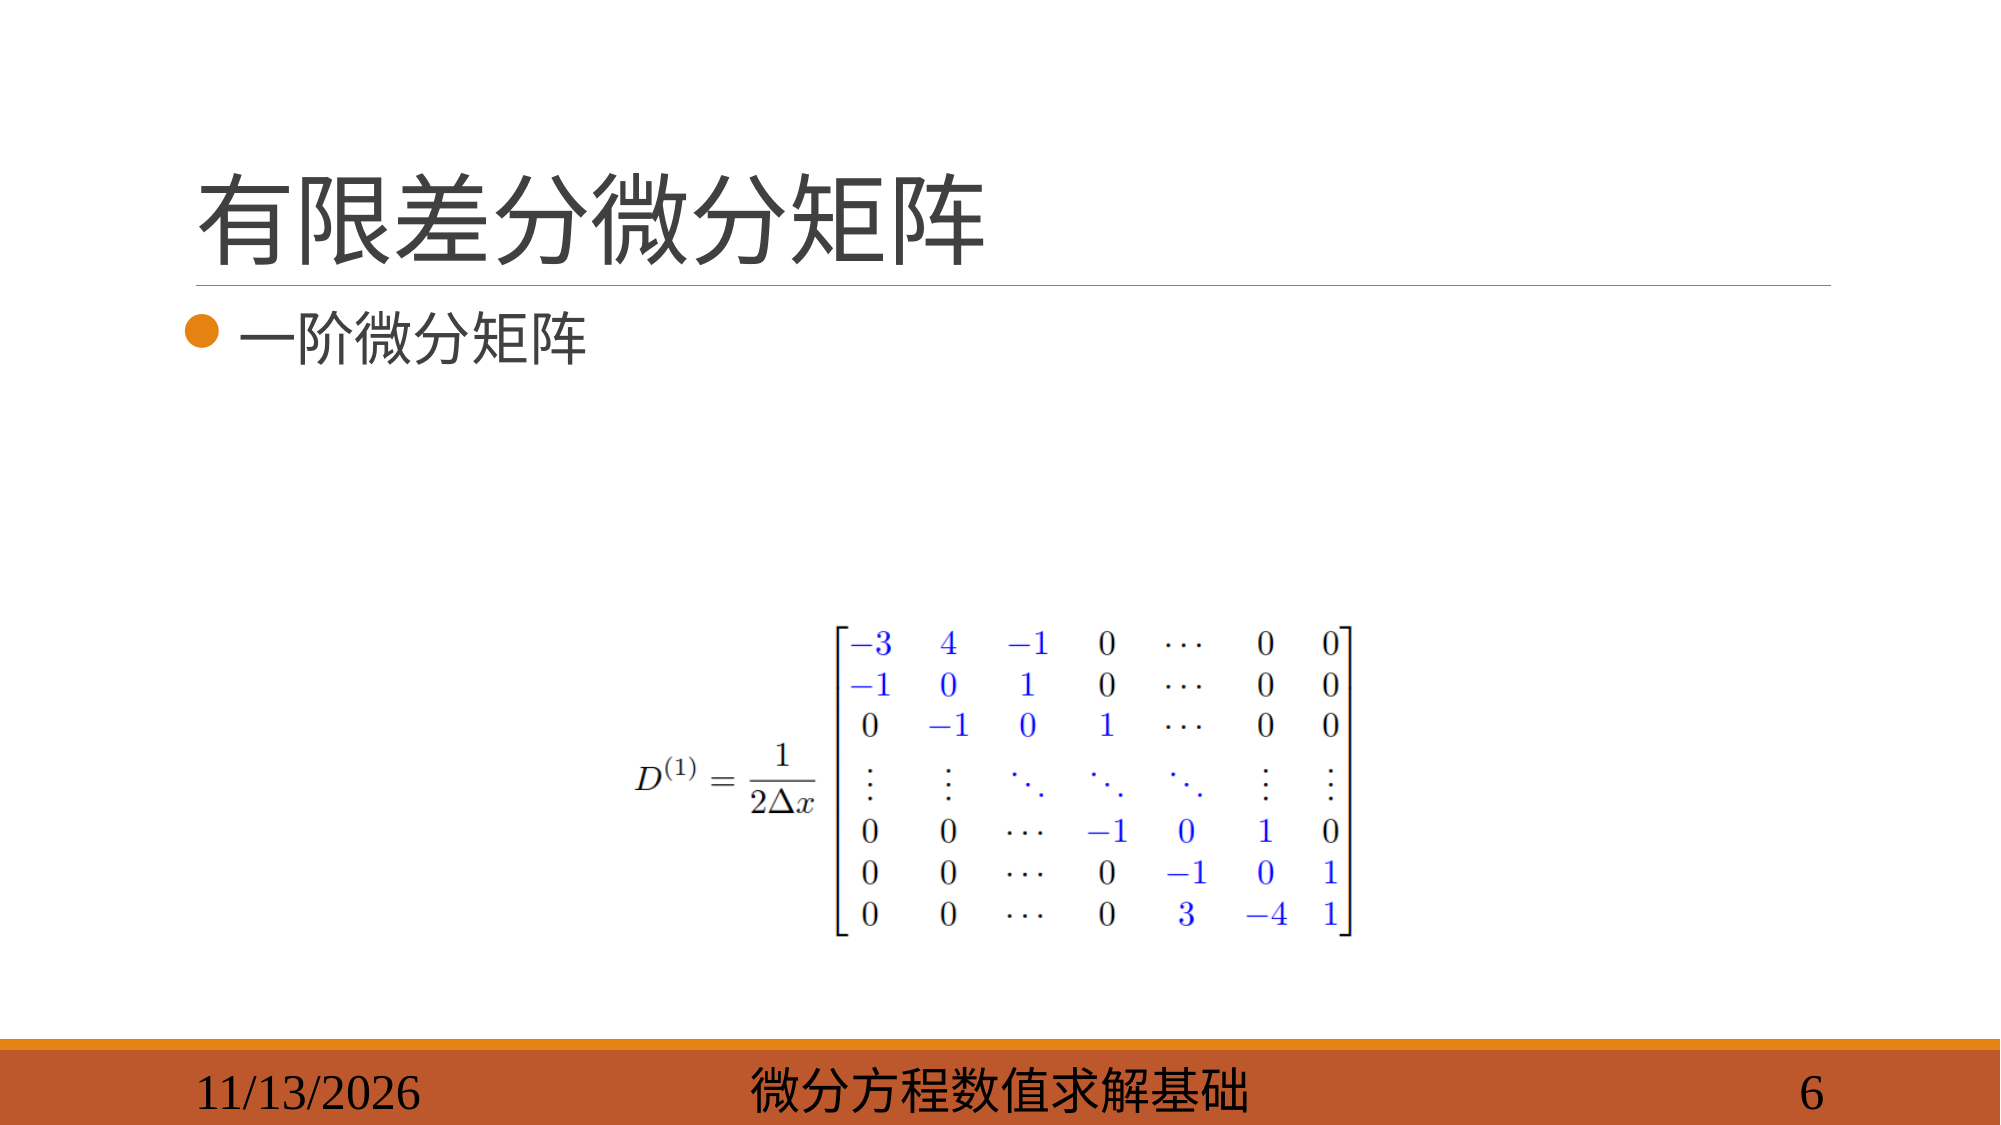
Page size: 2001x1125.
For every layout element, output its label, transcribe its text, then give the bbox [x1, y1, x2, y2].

footer 微分方程数值求解基础 [604, 1059, 1396, 1120]
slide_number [180, 1059, 586, 1120]
slide_number 5 [1624, 1059, 1840, 1120]
picture [631, 622, 1363, 942]
title 有限差分微分矩阵 [180, 47, 1830, 285]
